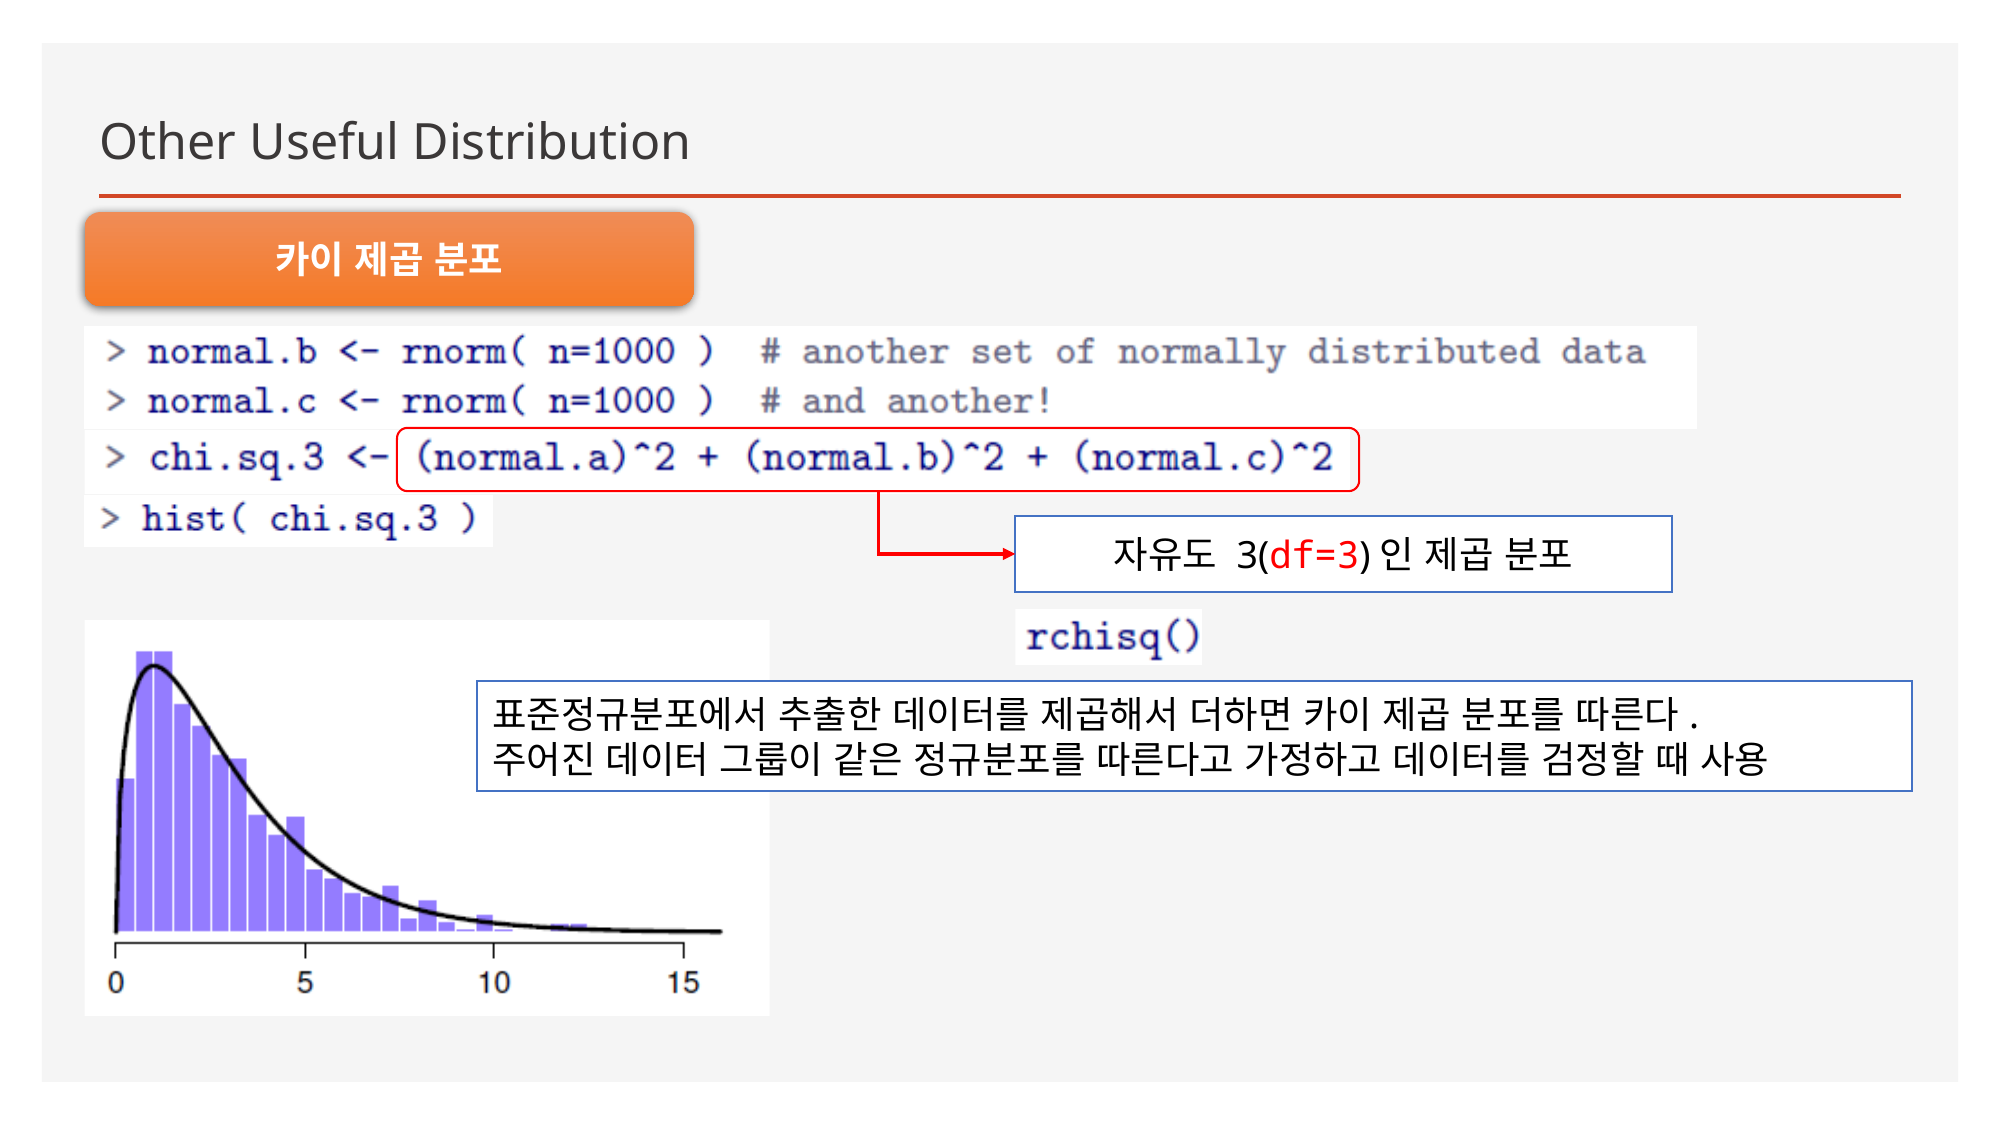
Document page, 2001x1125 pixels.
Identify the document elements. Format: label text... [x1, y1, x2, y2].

picture [84, 619, 770, 1016]
text_box 자유도 3(df=3)인 제곱 분포 [1014, 515, 1673, 593]
text_box 표준정규분포에서 추출한 데이터를 제곱해서 더하면 카이 제곱 분포를 따른다. 주어진 데이터 그룹이 같은 정규분포를 따른다고 가정하고 데이터를 검정할 때 사용 [770, 680, 1913, 792]
text_box 카이 제곱 분포 [84, 212, 694, 306]
text_box [399, 429, 1361, 493]
list Other Useful Distribution [84, 72, 813, 178]
picture [84, 495, 493, 547]
picture [1015, 609, 1202, 665]
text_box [909, 459, 985, 598]
picture [84, 430, 1350, 494]
picture [84, 326, 1697, 429]
